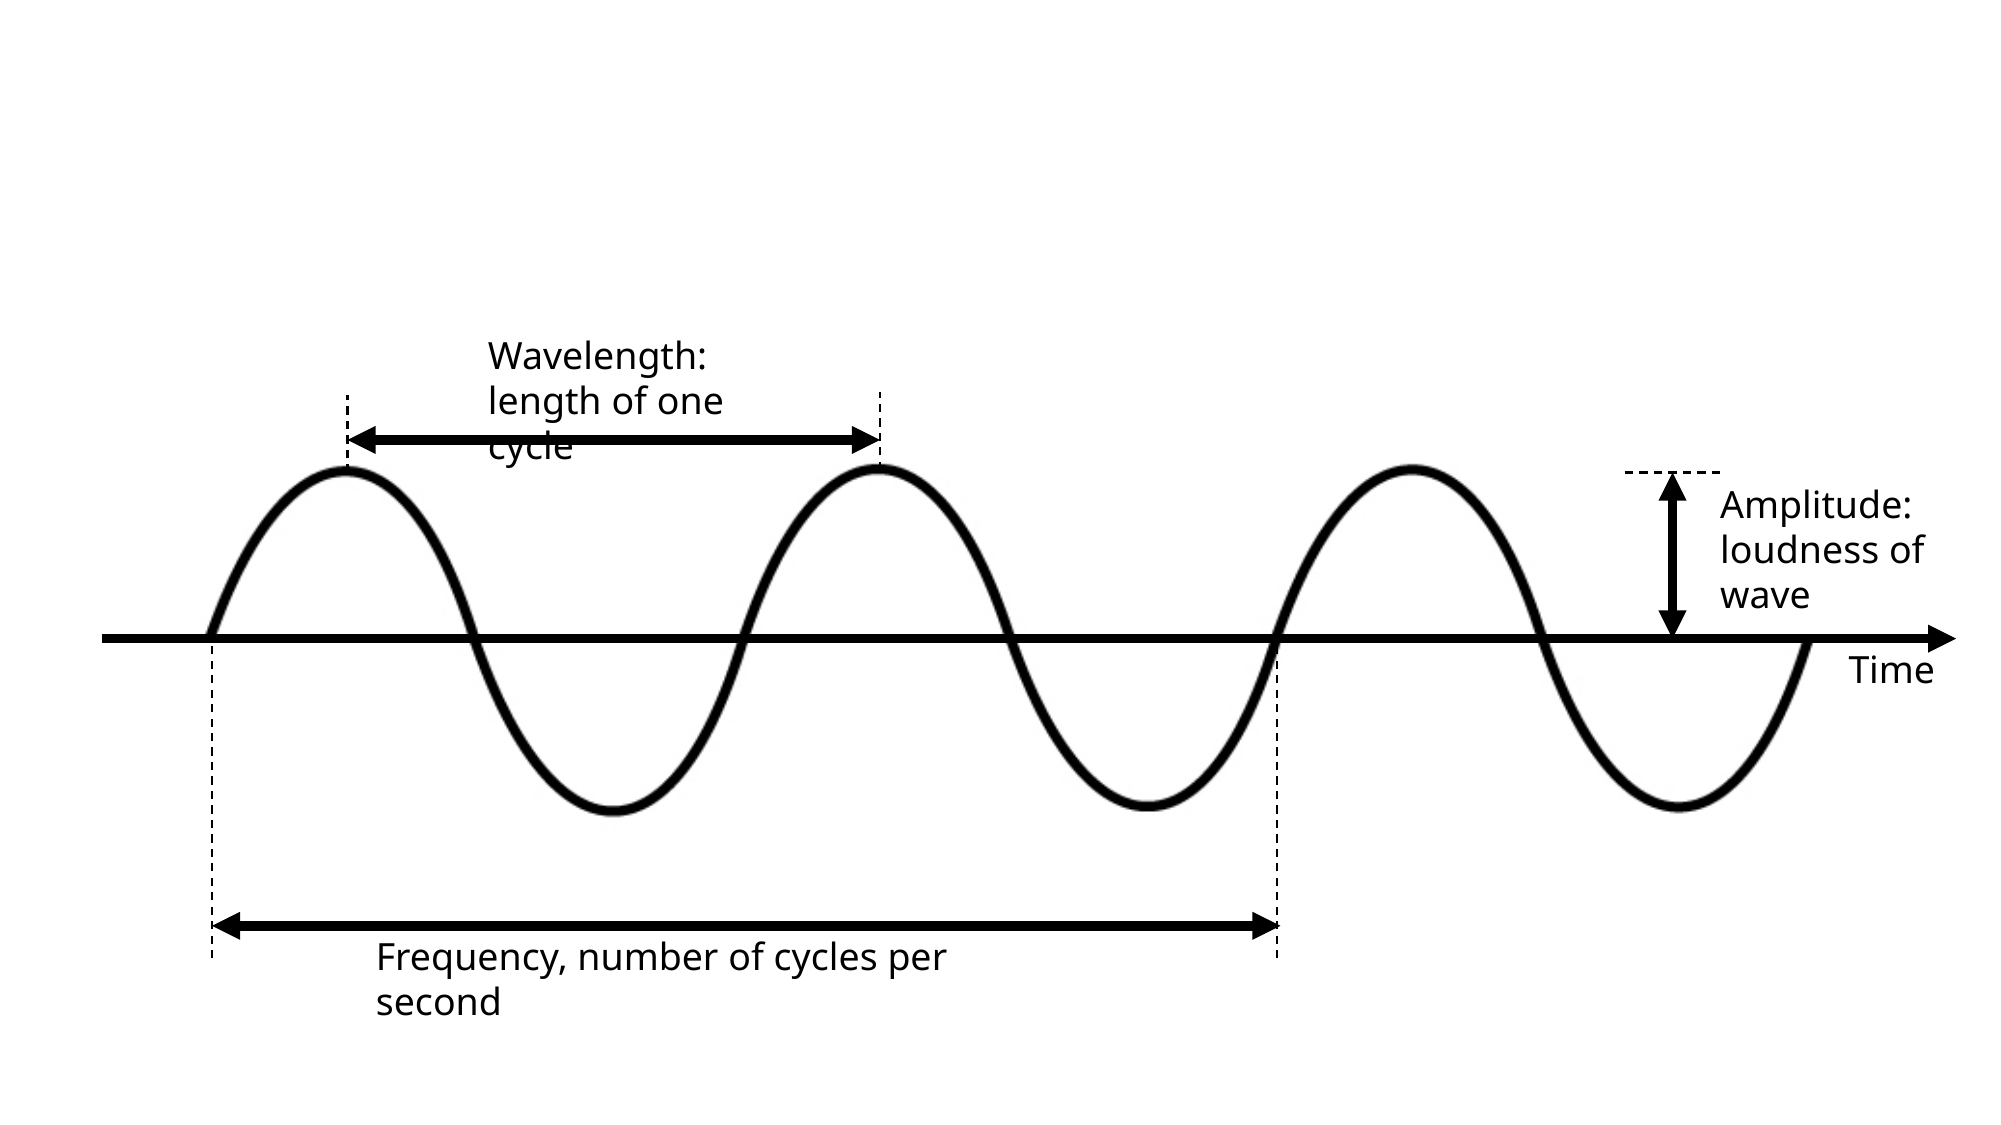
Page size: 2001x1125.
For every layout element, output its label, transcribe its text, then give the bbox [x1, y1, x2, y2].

text_box Frequency, number of cycles per second [361, 926, 1091, 1031]
picture [71, 312, 2000, 923]
